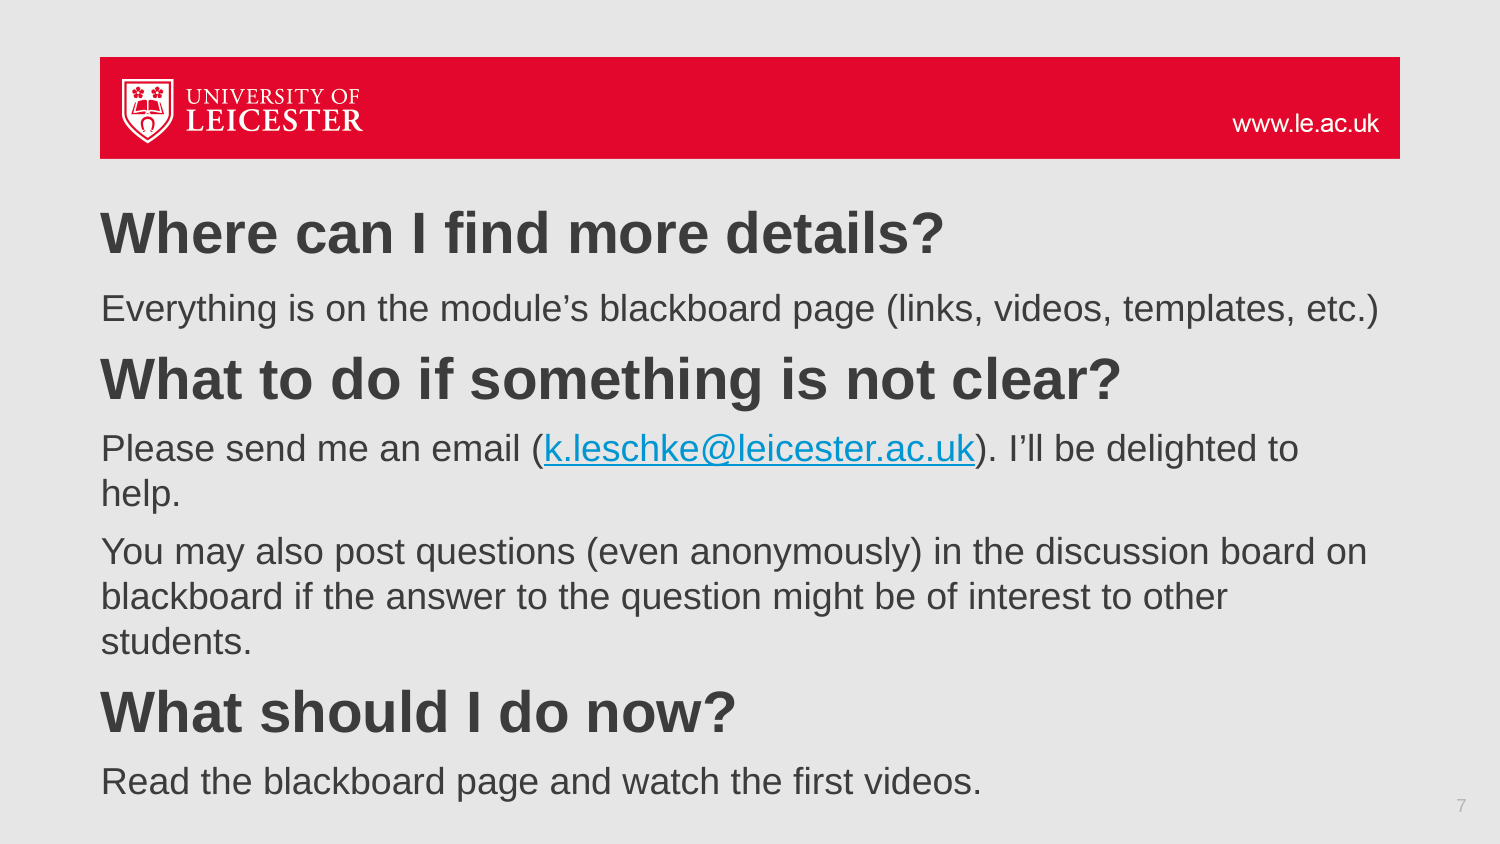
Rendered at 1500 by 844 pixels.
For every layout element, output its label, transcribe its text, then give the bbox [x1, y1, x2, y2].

picture [100, 57, 1400, 159]
title Where can I find more details? [100, 195, 1398, 267]
slide_number 7 [1144, 782, 1482, 827]
list Everything is on the module’s blackboard page (links, videos, templates, etc.) What to do if something is not clear? Please send me an email (k.leschke@leicester.ac.uk). I’ll be delighted to help. You may also post questions (even anonymously) in the discussion board on blackboard if the answer to the question might be of interest to other students. What should I do now? Read the blackboard page and watch the first videos. [100, 276, 1398, 772]
